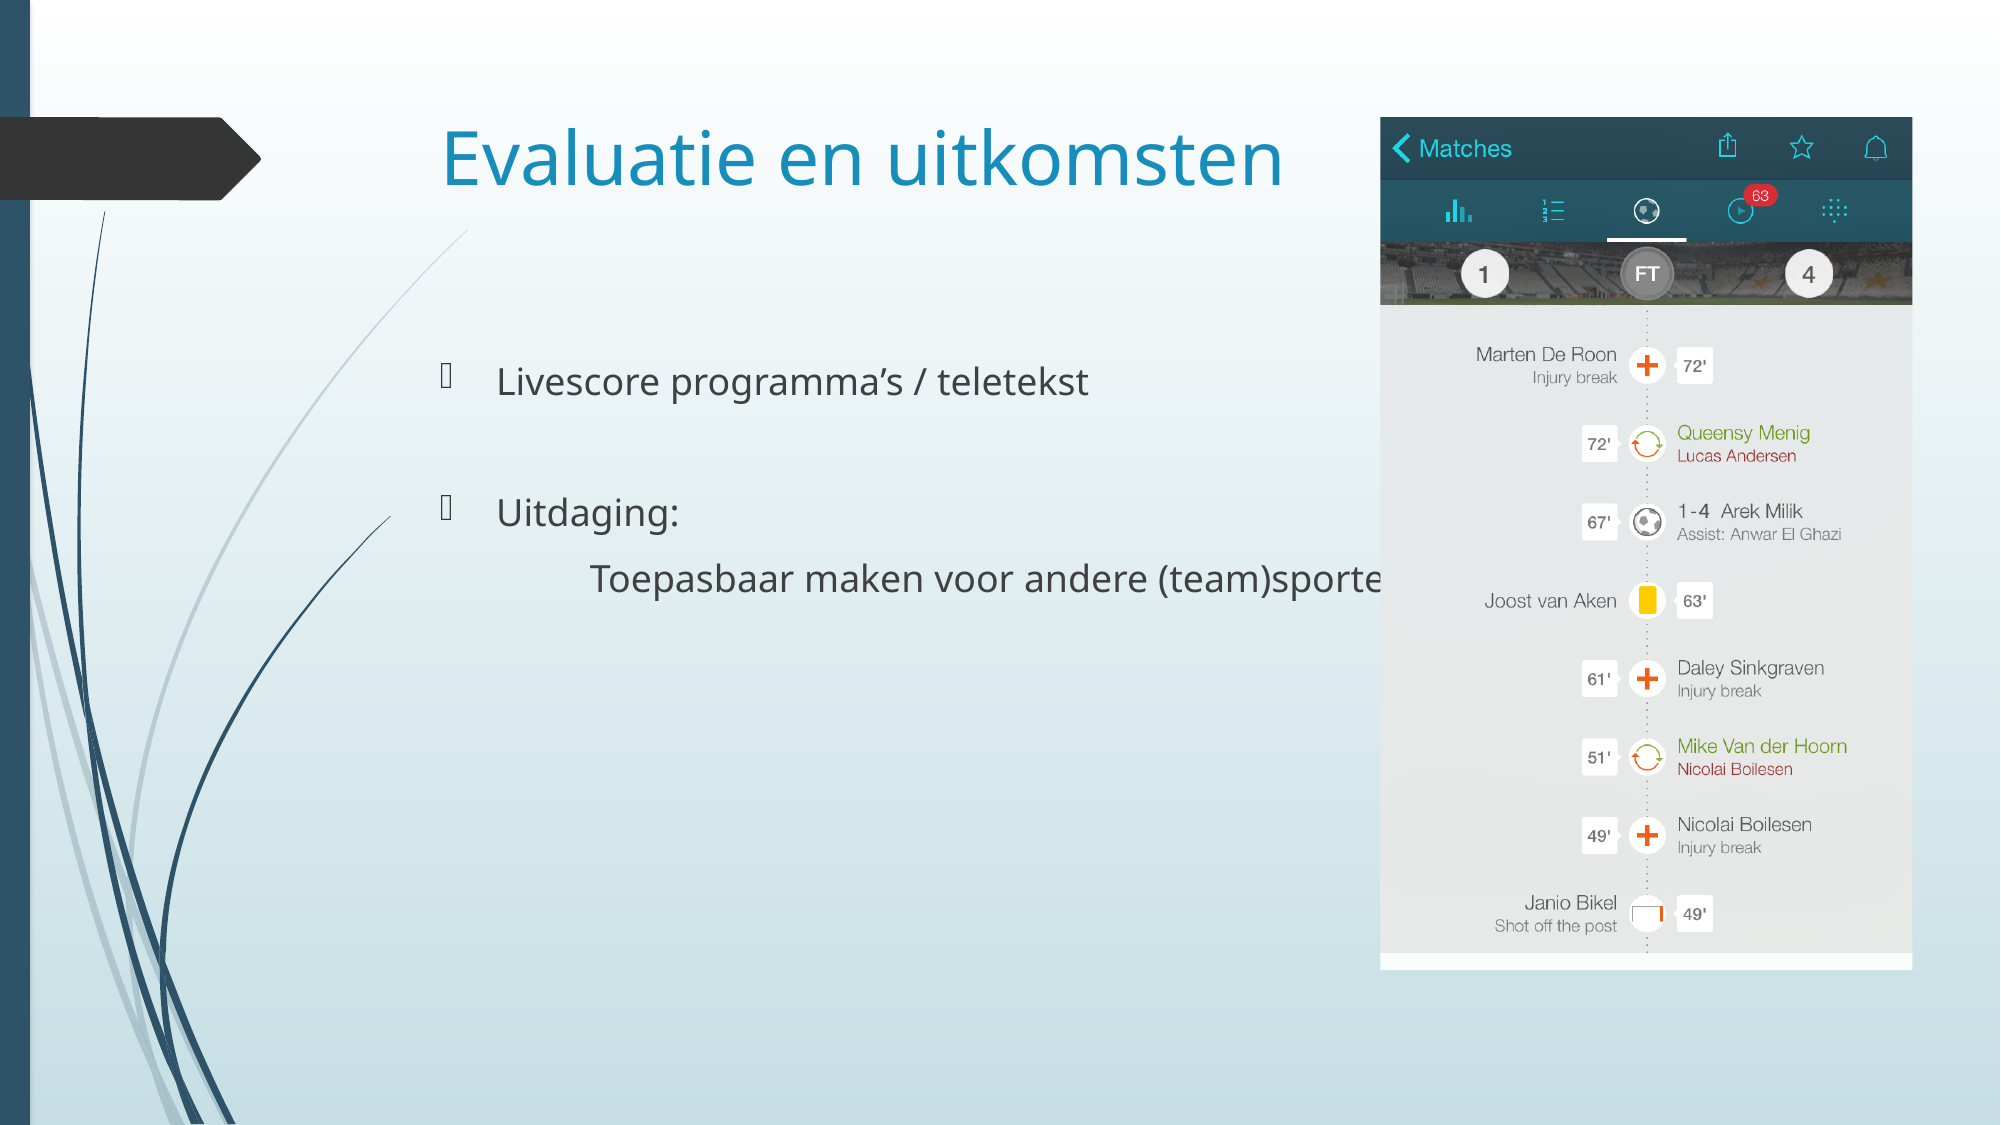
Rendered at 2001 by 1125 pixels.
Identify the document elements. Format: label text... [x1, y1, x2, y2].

title Evaluatie en uitkomsten [425, 102, 1888, 313]
list Livescore programma’s / teletekst Uitdaging: Toepasbaar maken voor andere (team)sporten [424, 350, 1375, 970]
picture [1380, 117, 1913, 970]
